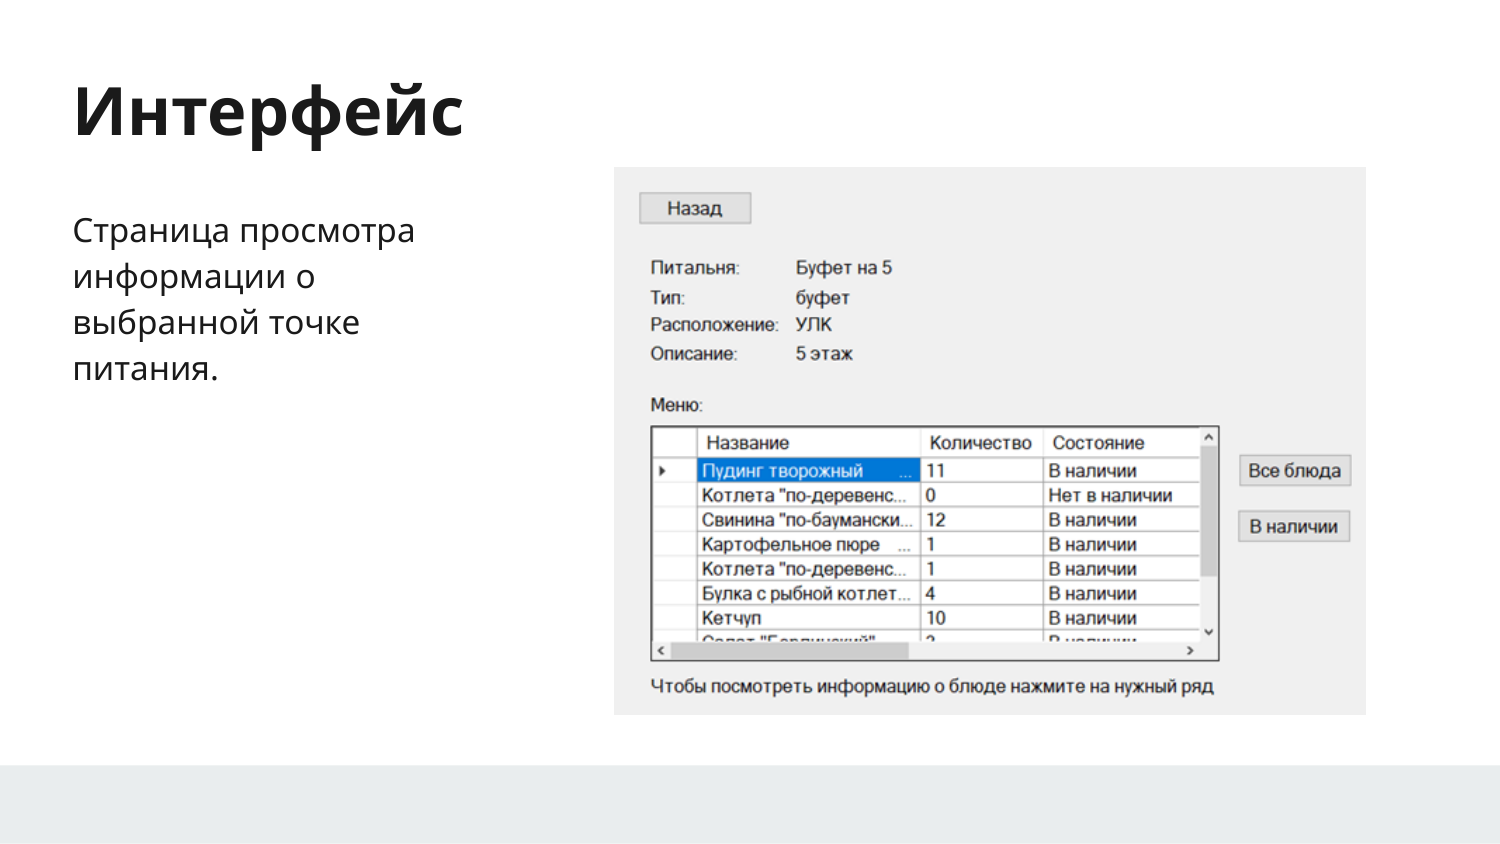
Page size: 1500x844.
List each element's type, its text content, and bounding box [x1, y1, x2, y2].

list Страница просмотра информации о выбранной точке питания. [57, 188, 449, 709]
title Интерфейс [57, 54, 1273, 164]
picture [614, 167, 1366, 716]
